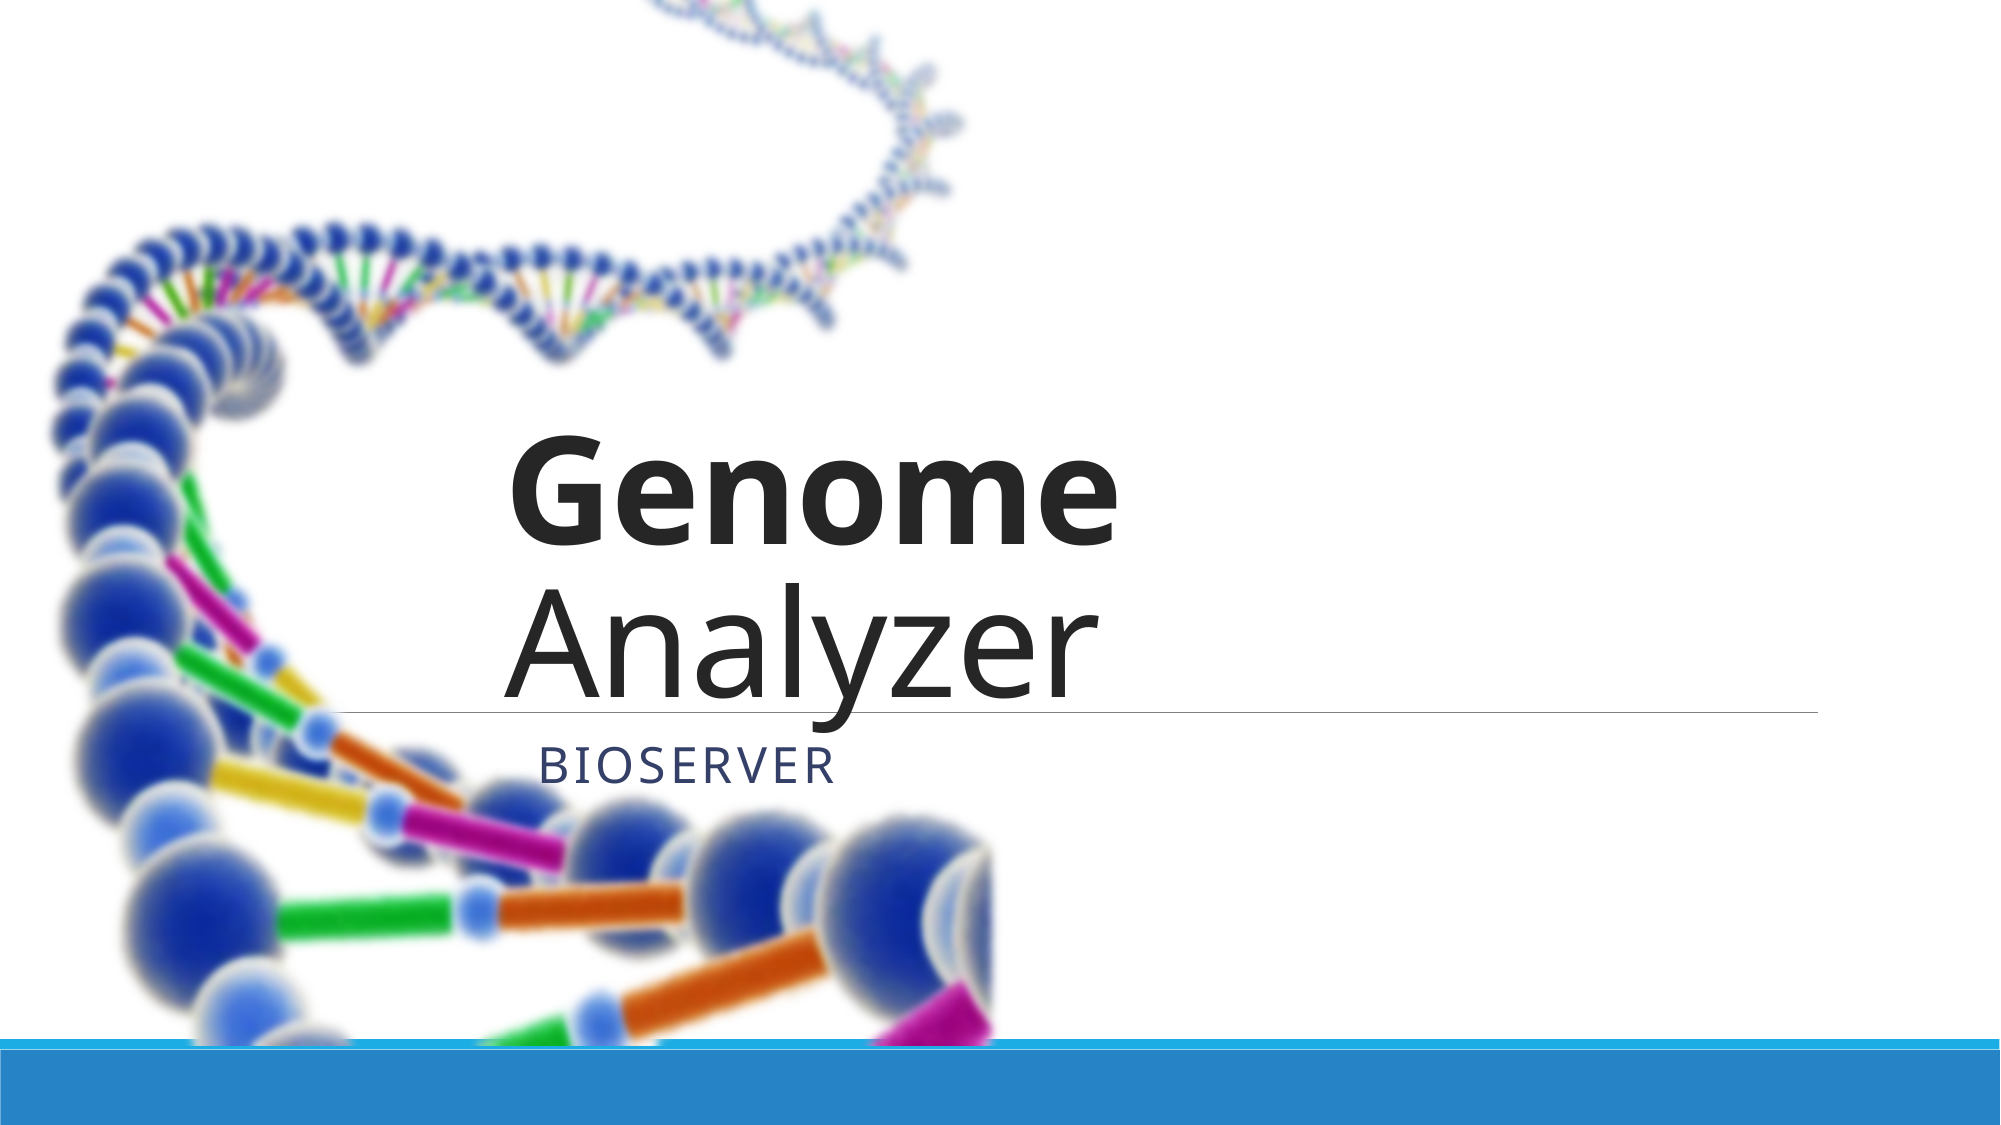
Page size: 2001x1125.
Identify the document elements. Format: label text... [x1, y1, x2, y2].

title Genome Analyzer [1303, 150, 1597, 736]
picture [0, 0, 1296, 1047]
